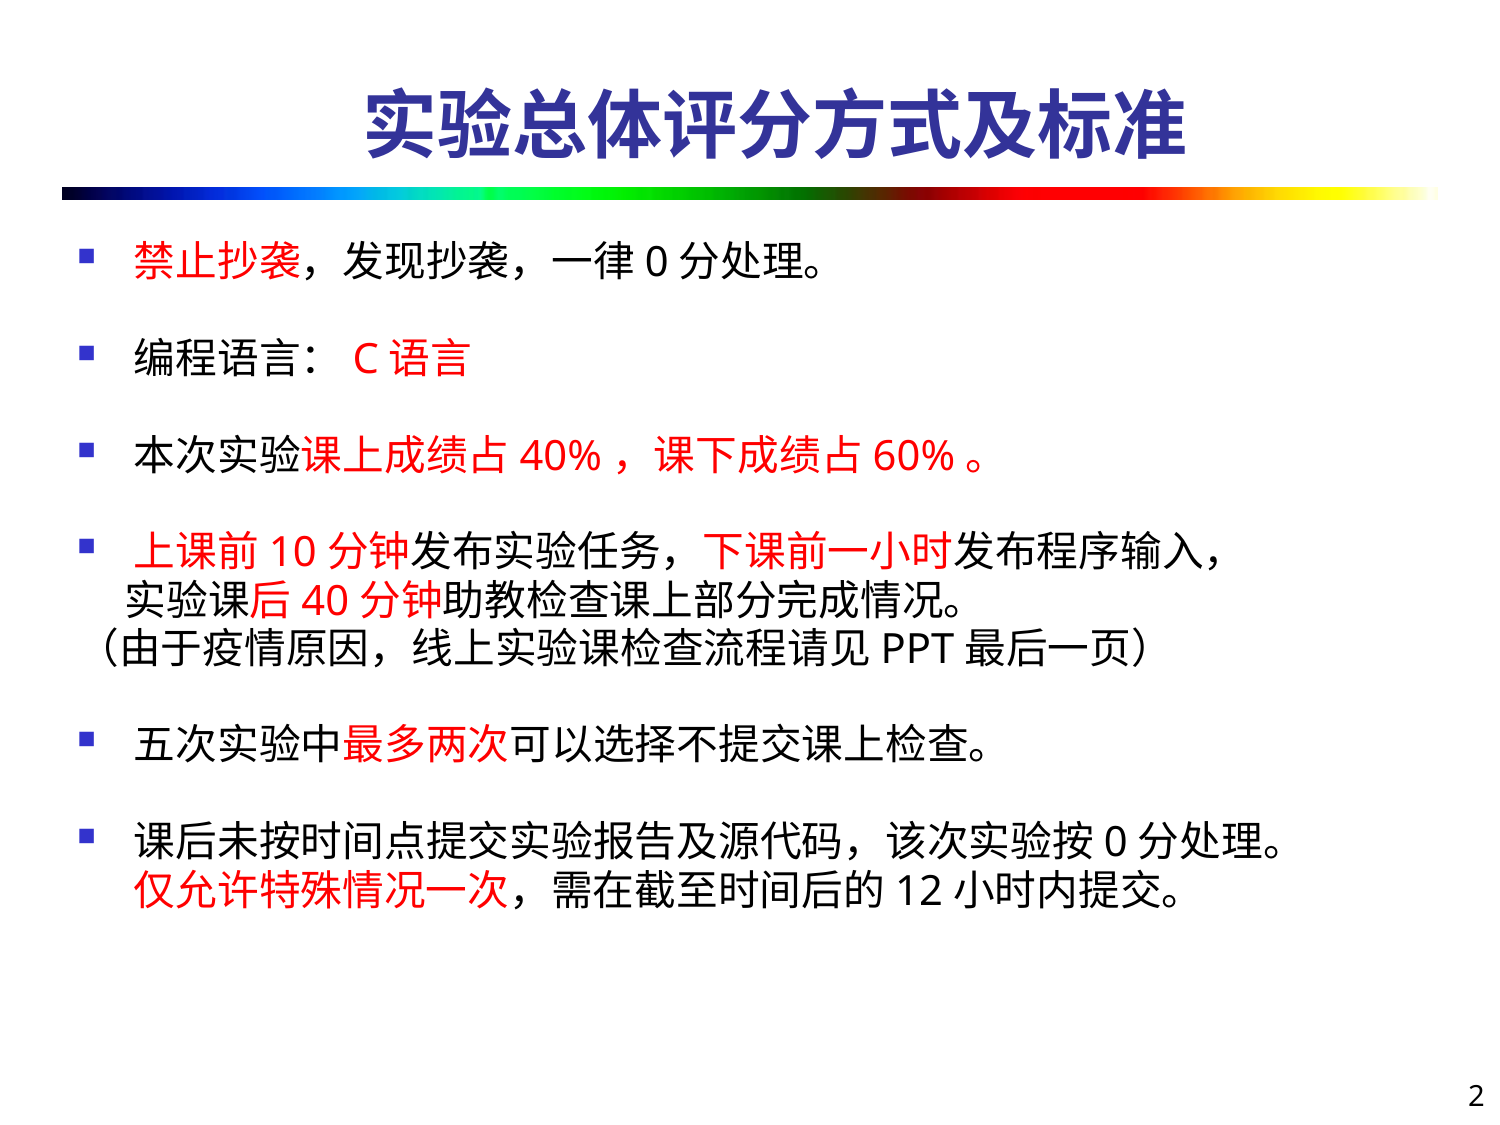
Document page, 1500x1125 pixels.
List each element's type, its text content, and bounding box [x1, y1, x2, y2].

picture [62, 187, 355, 200]
picture [382, 187, 1438, 200]
title 实验总体评分方式及标准 [87, 24, 1463, 176]
list 禁止抄袭，发现抄袭，一律0分处理。 编程语言：C语言 本次实验课上成绩占40%，课下成绩占60%。 上课前10分钟发布实验任务，下课前一小时发布程序输入， 实验课后40分钟助教检查课上部分完成情况。 （由于疫情原因，线上实验课检查流程请见PPT最后一页） 五次实验中最多两次可以选择不提交课上检查。 课后未按时间点提交实验报告及源代码，该次实验按0分处理。 仅允许特殊情况一次，需在截至时间后的12小时内提交。 [62, 237, 1500, 1076]
slide_number 2 [1187, 1076, 1500, 1125]
